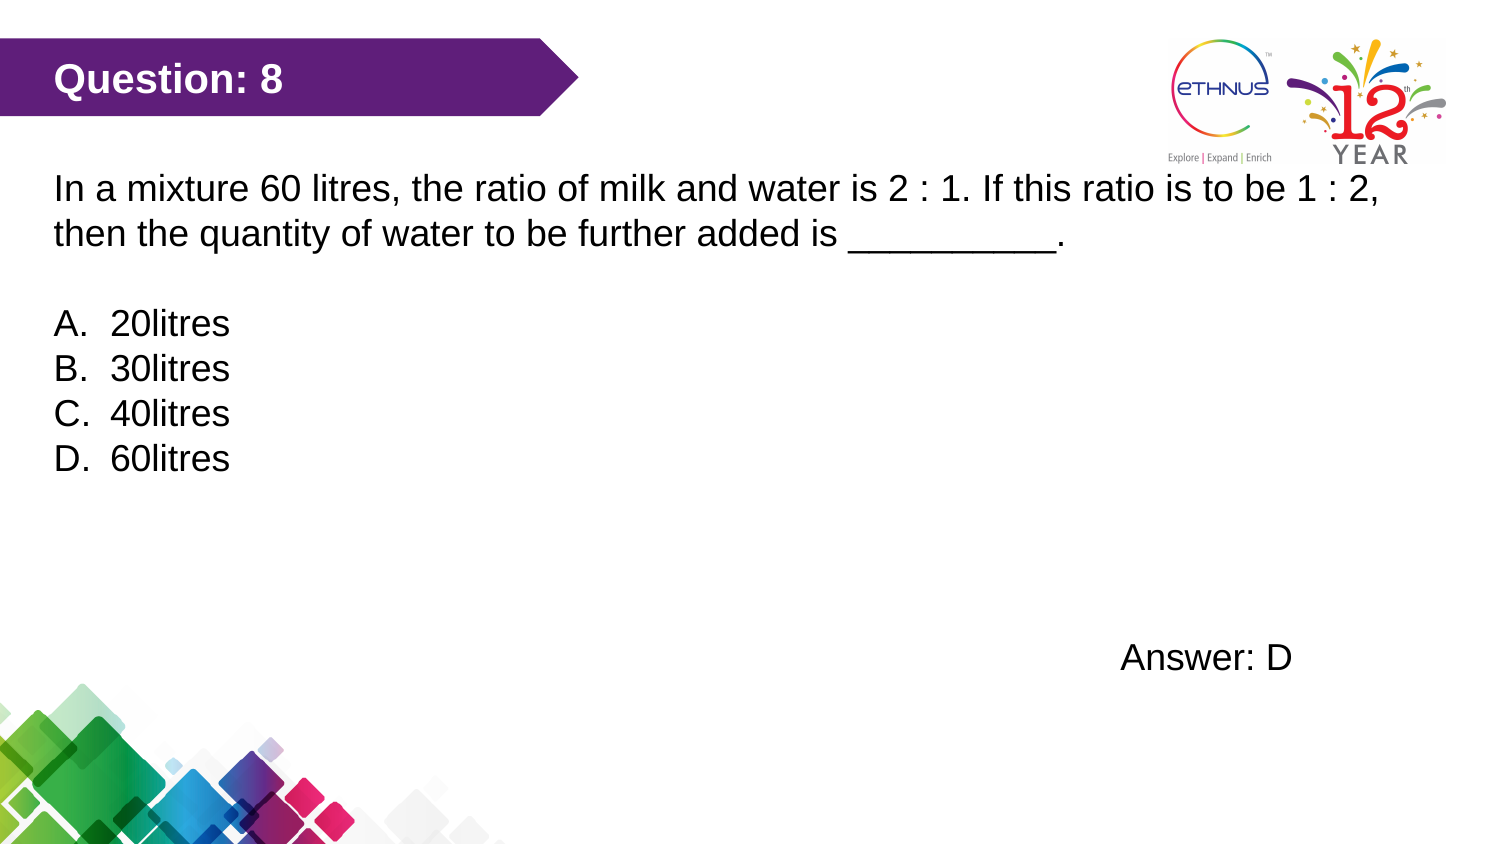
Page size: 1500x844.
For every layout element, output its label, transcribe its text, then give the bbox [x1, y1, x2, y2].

text_box Answer: D [1105, 625, 1350, 686]
text_box In a mixture 60 litres, the ratio of milk and water is 2 : 1. If this ratio is to be 1 : 2, then the quantity of water to be further added is __________. 20litres 30litres 40litres 60litres [53, 164, 1446, 679]
text_box [518, 38, 579, 117]
text_box [0, 38, 53, 117]
picture [1167, 38, 1447, 165]
text_box Question: 8 [53, 38, 518, 117]
picture [0, 668, 732, 844]
